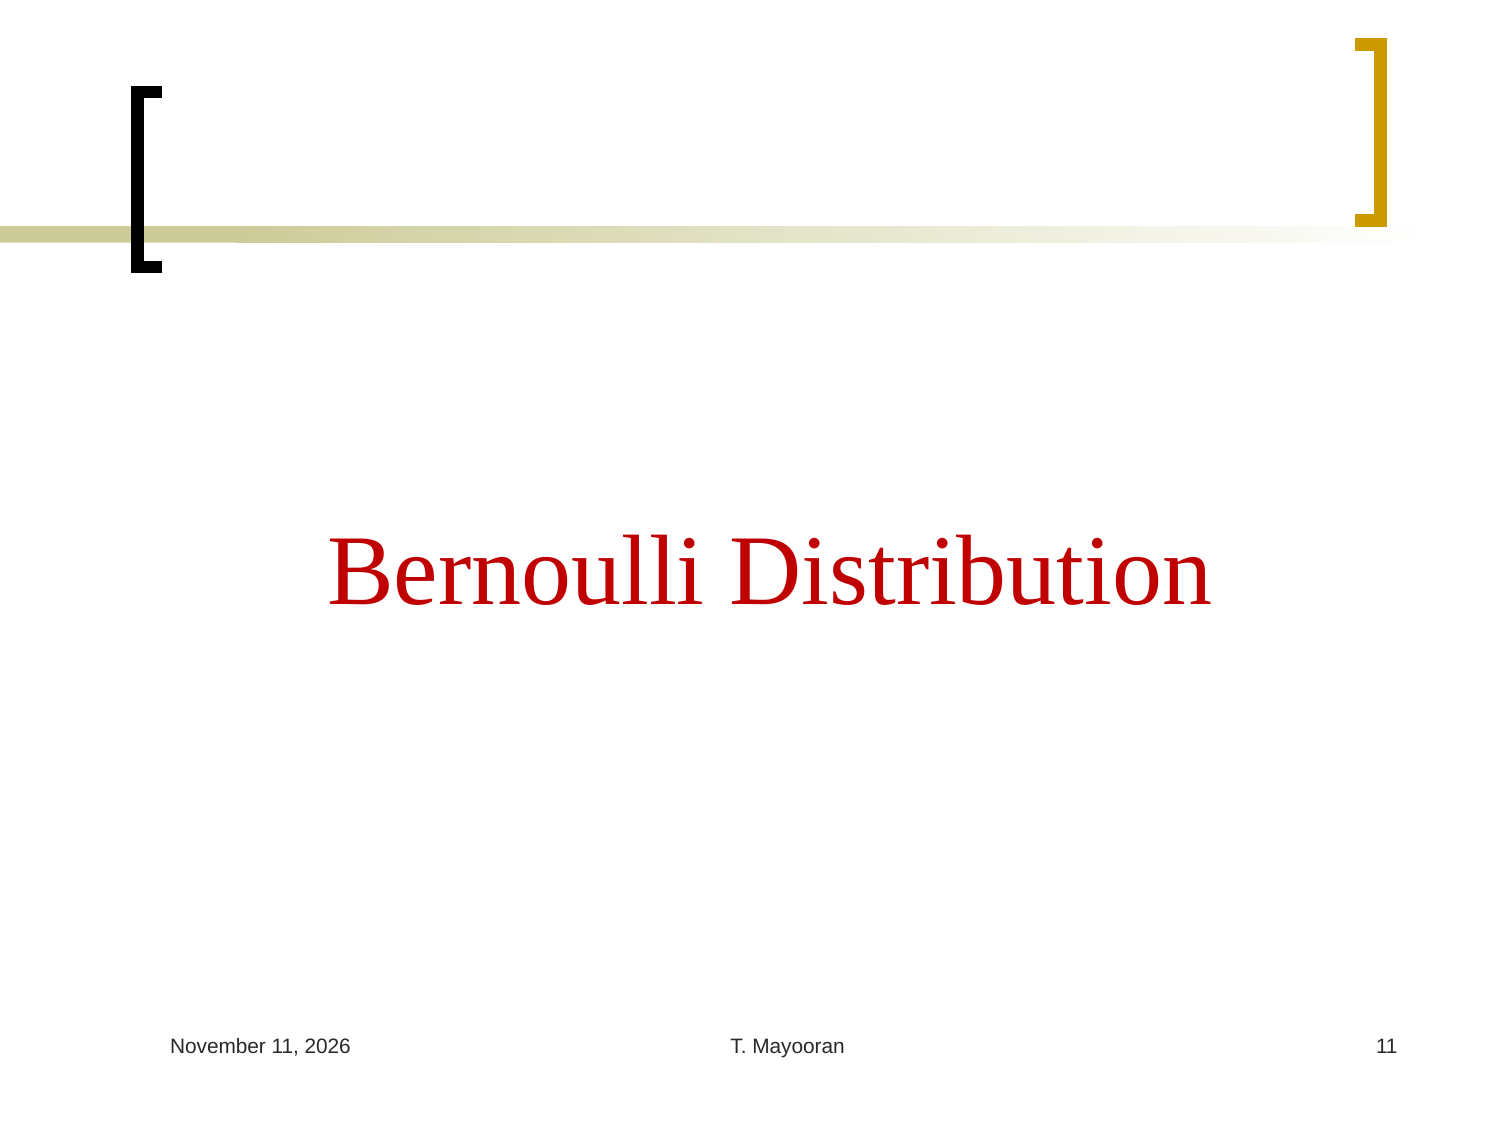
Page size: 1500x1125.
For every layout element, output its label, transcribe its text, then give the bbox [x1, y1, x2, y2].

footer T. Mayooran [549, 1024, 1026, 1101]
title Bernoulli Distribution [282, 399, 1258, 632]
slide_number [154, 1024, 468, 1101]
slide_number 11 [1099, 1024, 1413, 1101]
